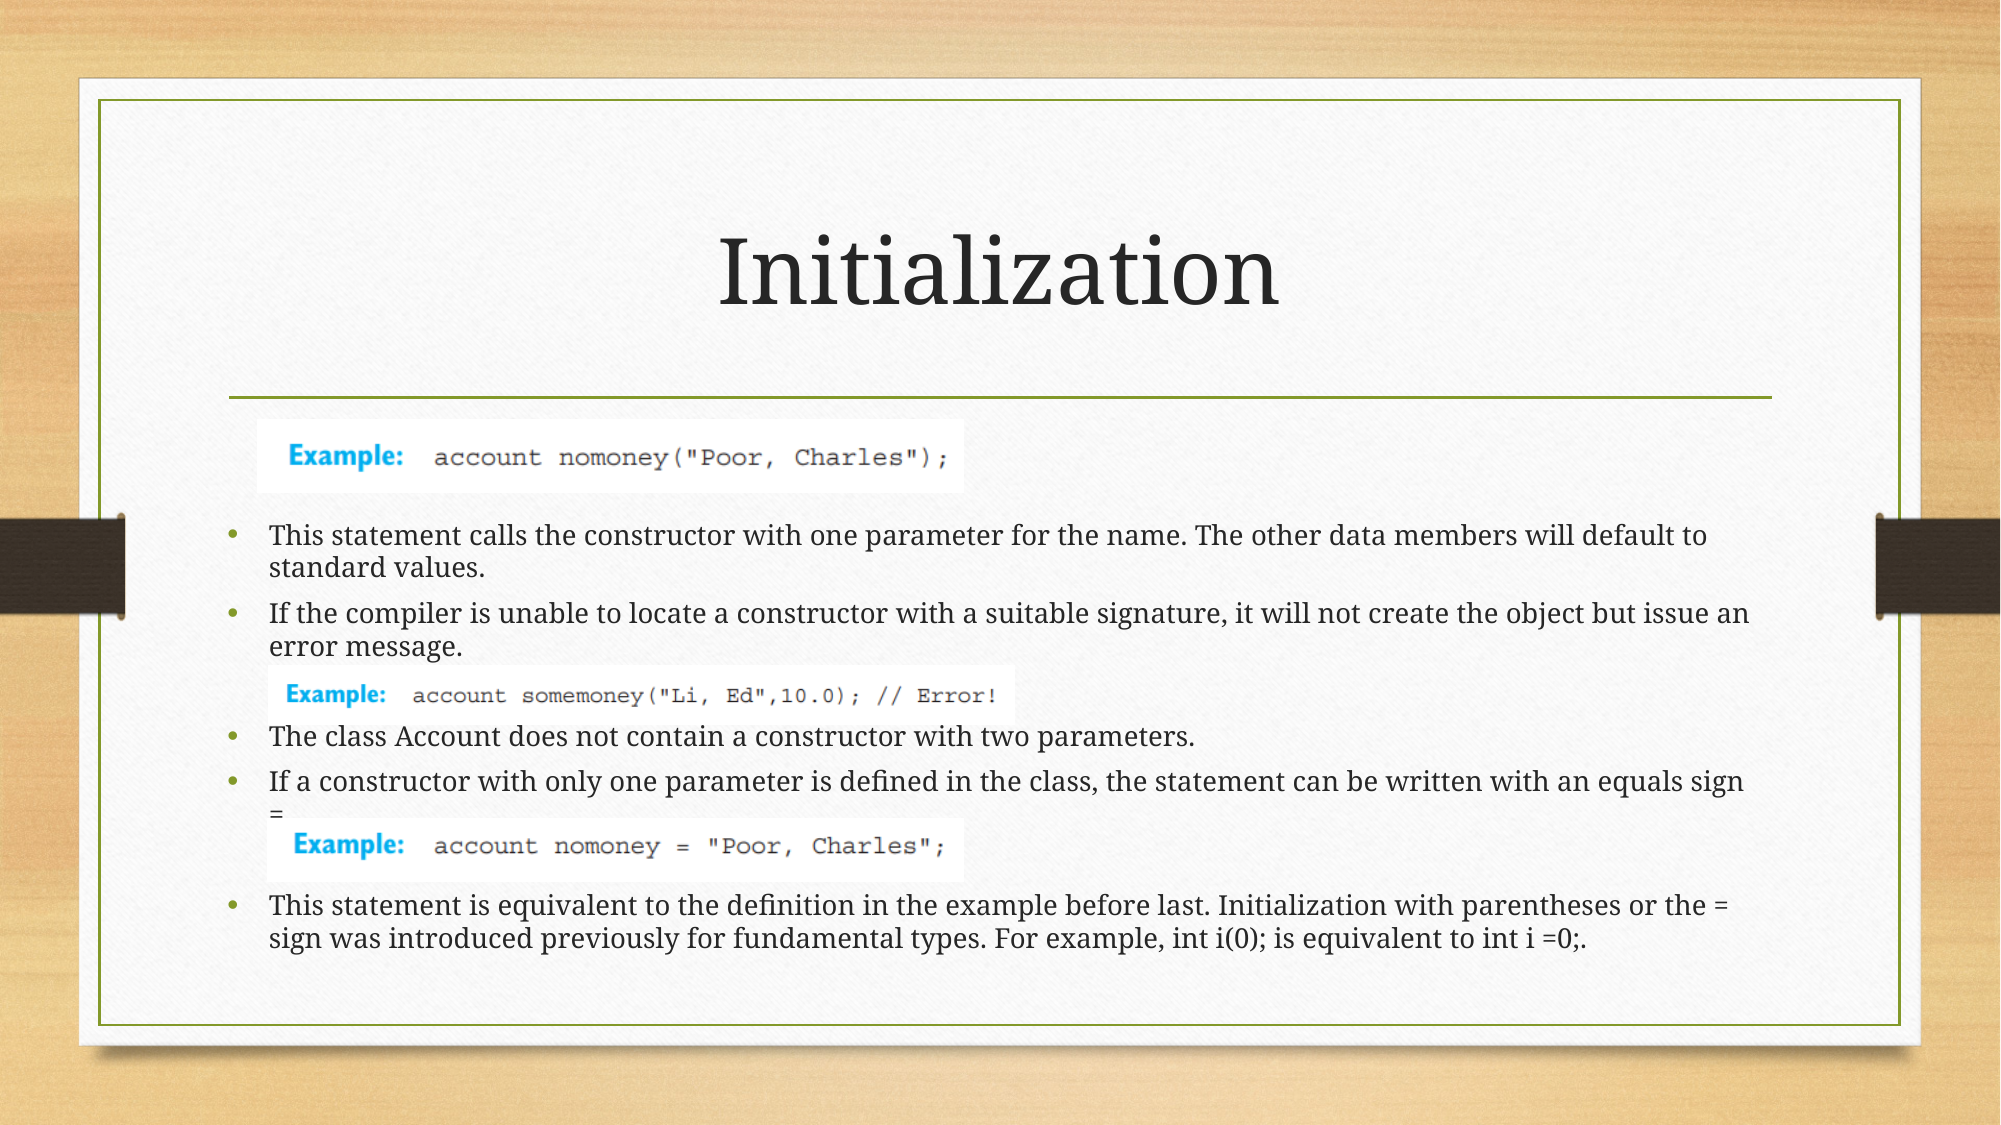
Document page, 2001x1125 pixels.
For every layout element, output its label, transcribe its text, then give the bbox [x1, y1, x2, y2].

title Initialization [212, 161, 1788, 375]
picture [0, 0, 2001, 1125]
list This statement calls the constructor with one parameter for the name. The other data members will default to standard values. If the compiler is unable to locate a constructor with a suitable signature, it will not create the object but issue an error message. The class Account does not contain a constructor with two parameters. If a constructor with only one parameter is defined in the class, the statement can be written with an equals sign =. This statement is equivalent to the definition in the example before last. Initialization with parentheses or the = sign was introduced previously for fundamental types. For example, int i(0); is equivalent to int i =0;. [212, 419, 1788, 964]
